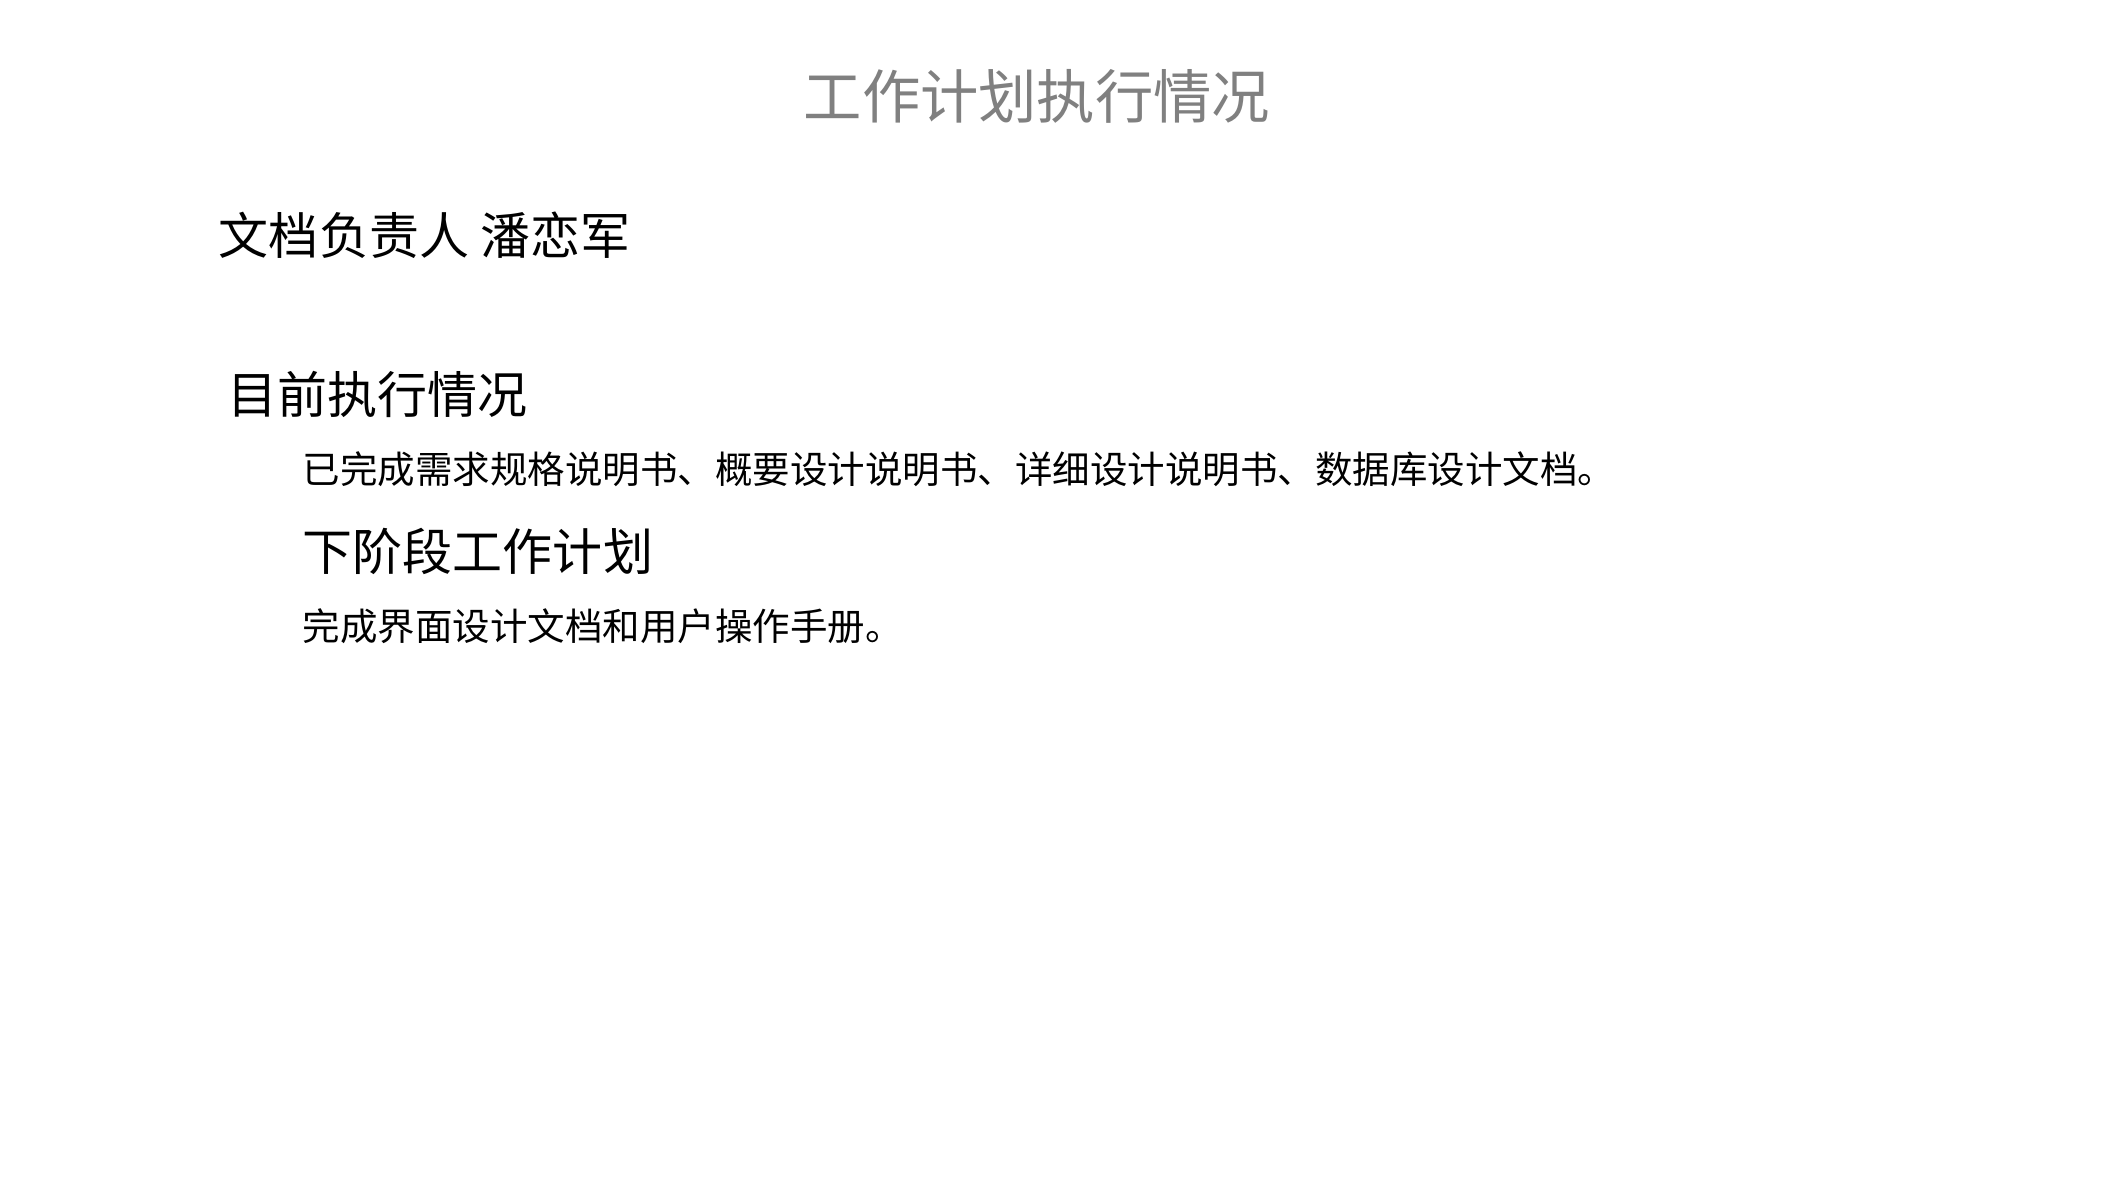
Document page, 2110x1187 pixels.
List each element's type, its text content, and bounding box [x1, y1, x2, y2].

text_box 目前执行情况 已完成需求规格说明书、概要设计说明书、详细设计说明书、数据库设计文档。 下阶段工作计划 完成界面设计文档和用户操作手册。 [227, 333, 1728, 649]
text_box 工作计划执行情况 [747, 60, 1327, 131]
text_box 文档负责人 潘恋军 [204, 196, 724, 272]
